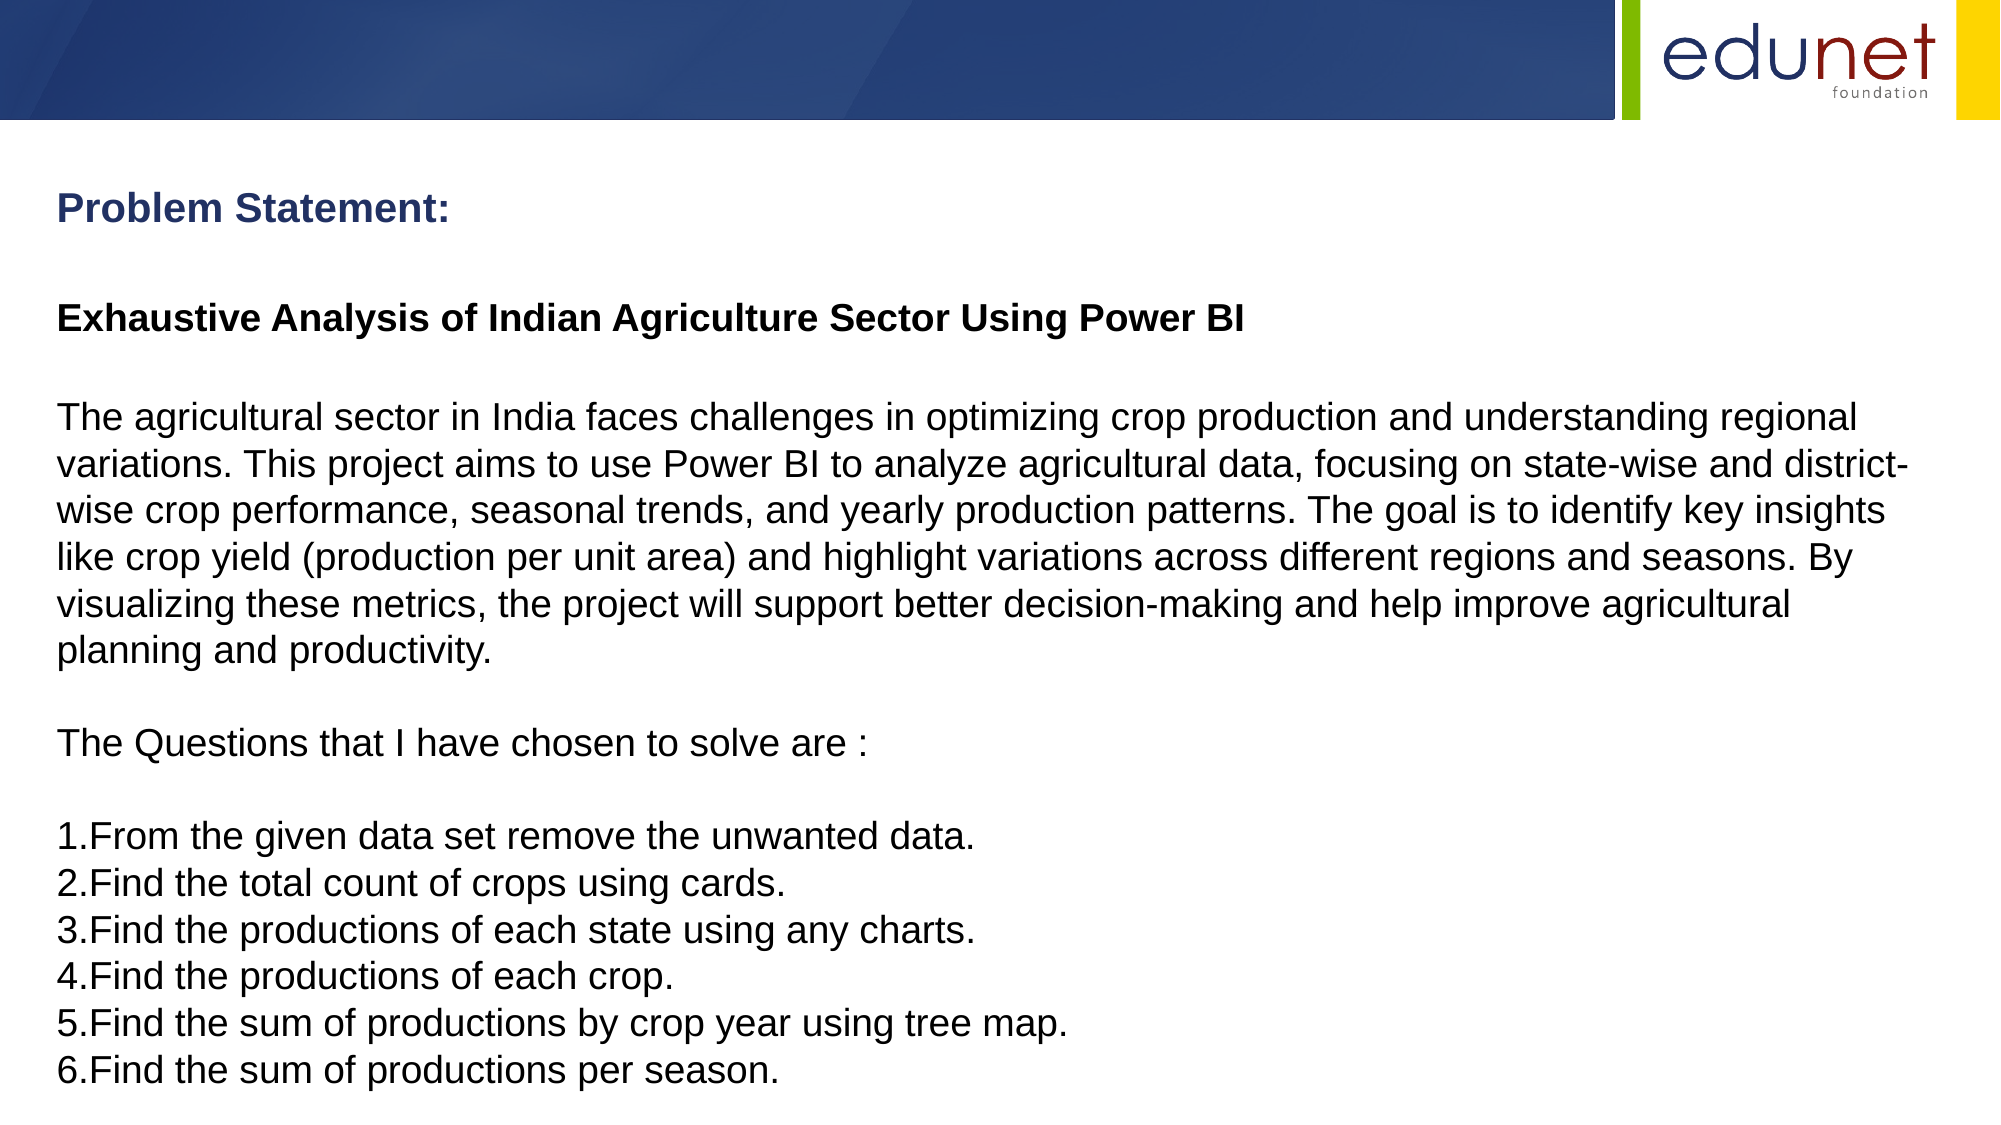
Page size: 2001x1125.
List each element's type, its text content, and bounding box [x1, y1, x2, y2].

picture [1652, 12, 1948, 108]
text_box The agricultural sector in India faces challenges in optimizing crop production and understanding regional variations. This project aims to use Power BI to analyze agricultural data, focusing on state-wise and district-wise crop performance, seasonal trends, and yearly production patterns. The goal is to identify key insights like crop yield (production per unit area) and highlight variations across different regions and seasons. By visualizing these metrics, the project will support better decision-making and help improve agricultural planning and productivity. The Questions that I have chosen to solve are : 1.From the given data set remove the unwanted data. 2.Find the total count of crops using cards. 3.Find the productions of each state using any charts. 4.Find the productions of each crop. 5.Find the sum of productions by crop year using tree map. 6.Find the sum of productions per season. [41, 337, 1938, 1125]
text_box Exhaustive Analysis of Indian Agriculture Sector Using Power BI [41, 238, 1936, 337]
text_box Problem Statement: [41, 172, 1043, 238]
